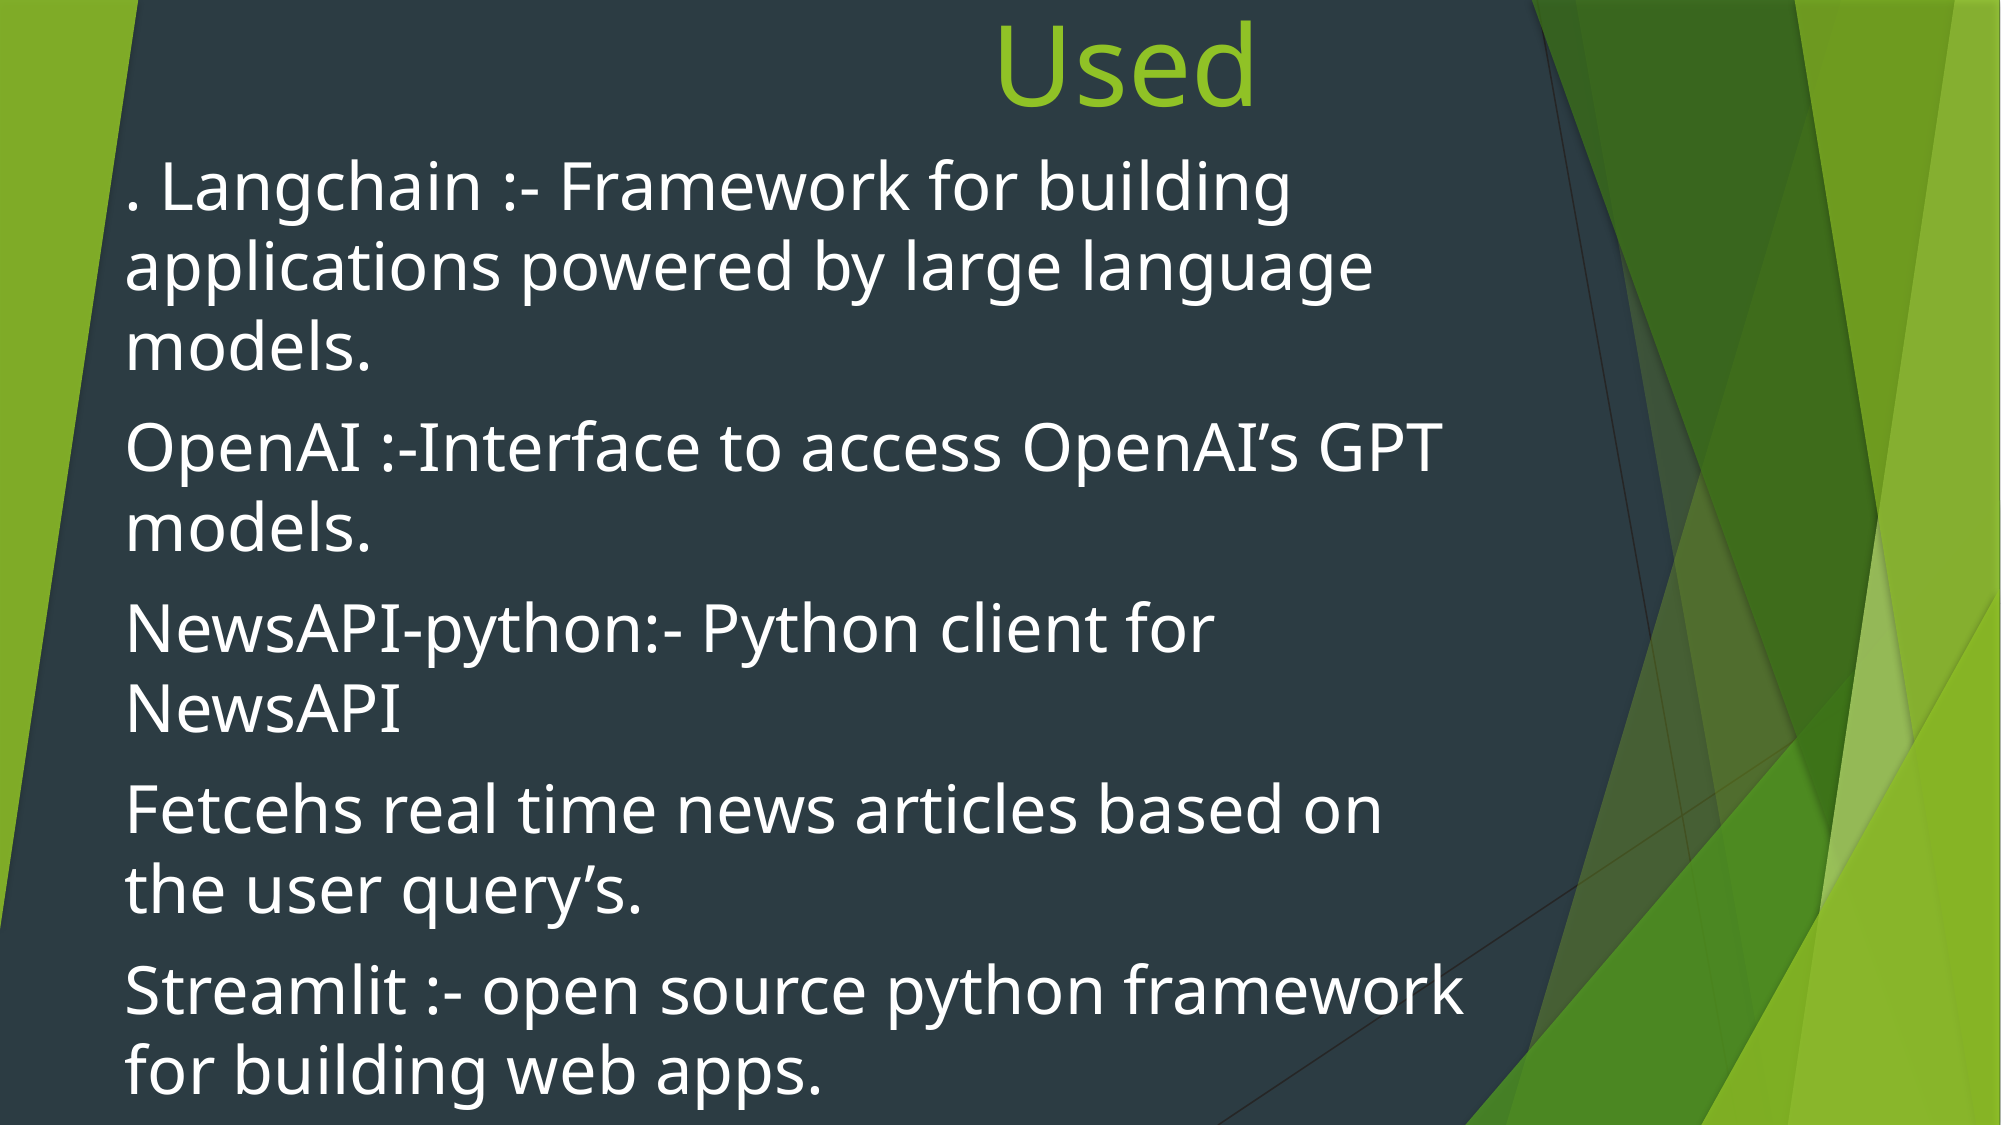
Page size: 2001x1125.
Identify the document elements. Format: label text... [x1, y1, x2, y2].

title Libraries Used [521, 0, 1306, 136]
subtitle . Langchain :- Framework for building applications powered by large language models. OpenAI :-Interface to access OpenAI’s GPT models. NewsAPI-python:- Python client for NewsAPI Fetcehs real time news articles based on the user query’s. Streamlit :- open source python framework for building web apps. [109, 136, 1522, 1125]
